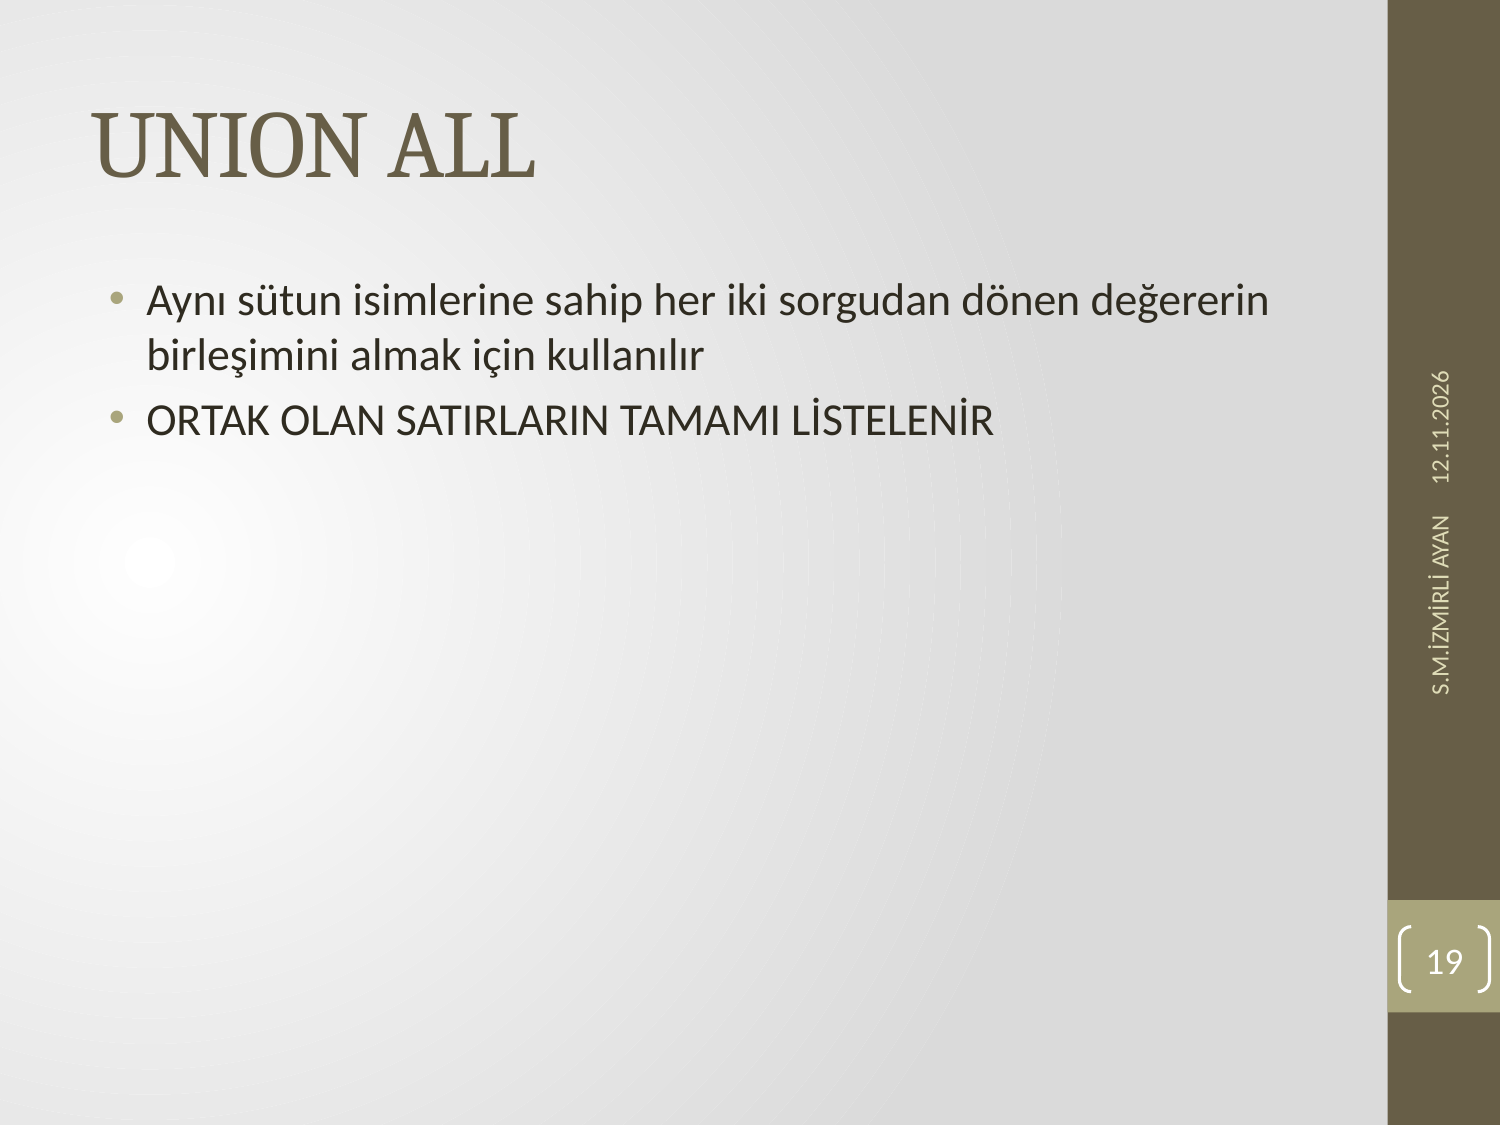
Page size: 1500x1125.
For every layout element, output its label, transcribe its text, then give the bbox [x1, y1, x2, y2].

footer S.M.İZMİRLİ AYAN [1408, 500, 1469, 889]
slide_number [1408, 100, 1469, 500]
slide_number 19 [1397, 925, 1492, 994]
title UNION ALL [75, 45, 1325, 233]
list Aynı sütun isimlerine sahip her iki sorgudan dönen değererin birleşimini almak için kullanılır ORTAK OLAN SATIRLARIN TAMAMI LİSTELENİR [75, 262, 1325, 1050]
